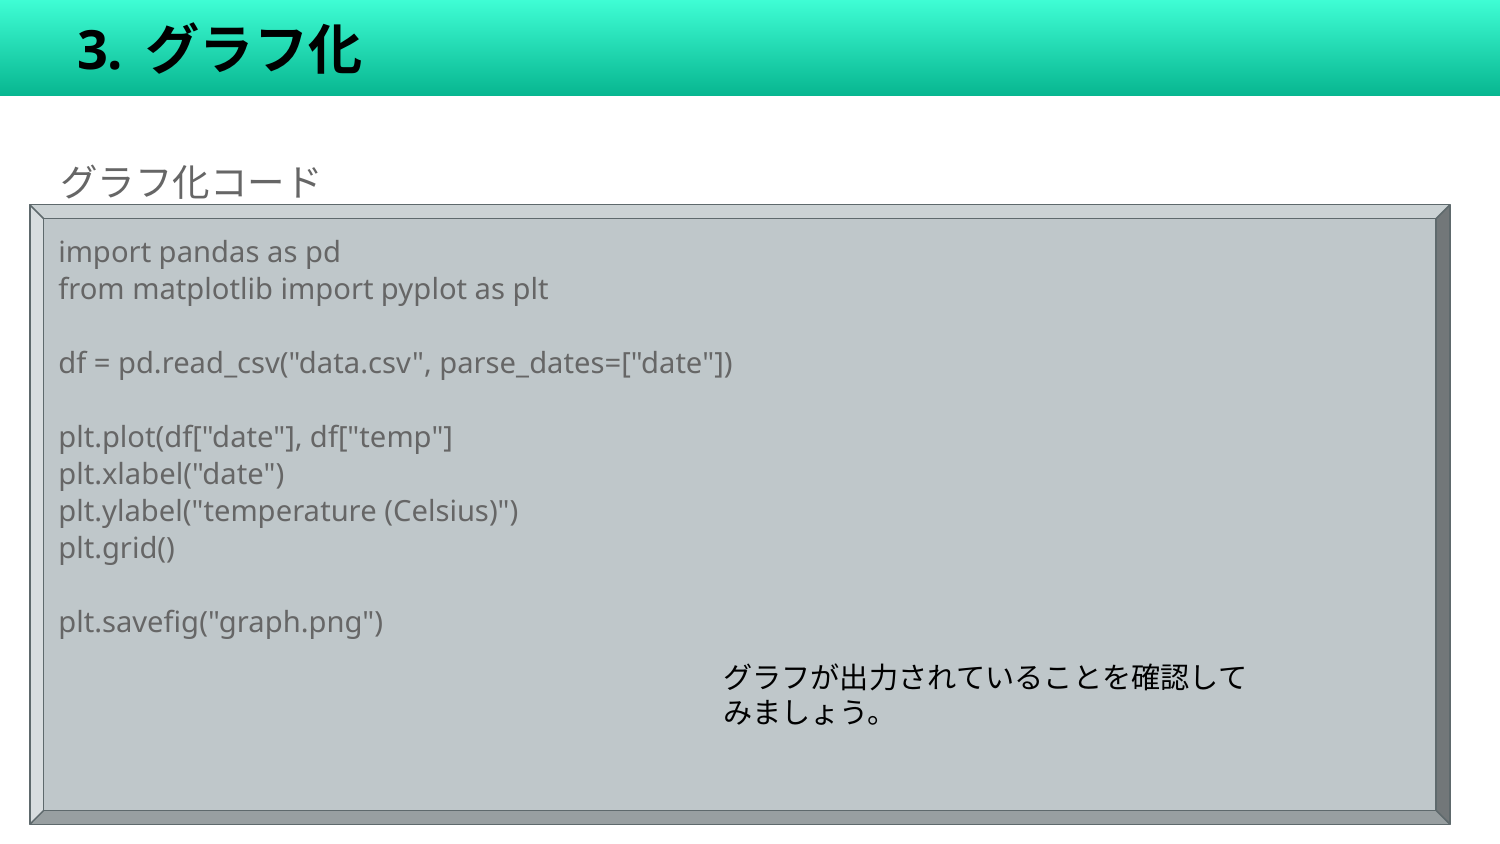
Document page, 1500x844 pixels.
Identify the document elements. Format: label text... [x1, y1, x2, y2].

text_box グラフ化コード [45, 137, 1466, 797]
text_box 3. グラフ化 [0, 0, 1500, 96]
text_box import pandas as pd from matplotlib import pyplot as plt df = pd.read_csv("data.csv", parse_dates=["date"]) plt.plot(df["date"], df["temp"] plt.xlabel("date") plt.ylabel("temperature (Celsius)") plt.grid() plt.savefig("graph.png") [29, 204, 1451, 825]
text_box グラフが出力されていることを確認してみましょう。 [708, 644, 1283, 745]
